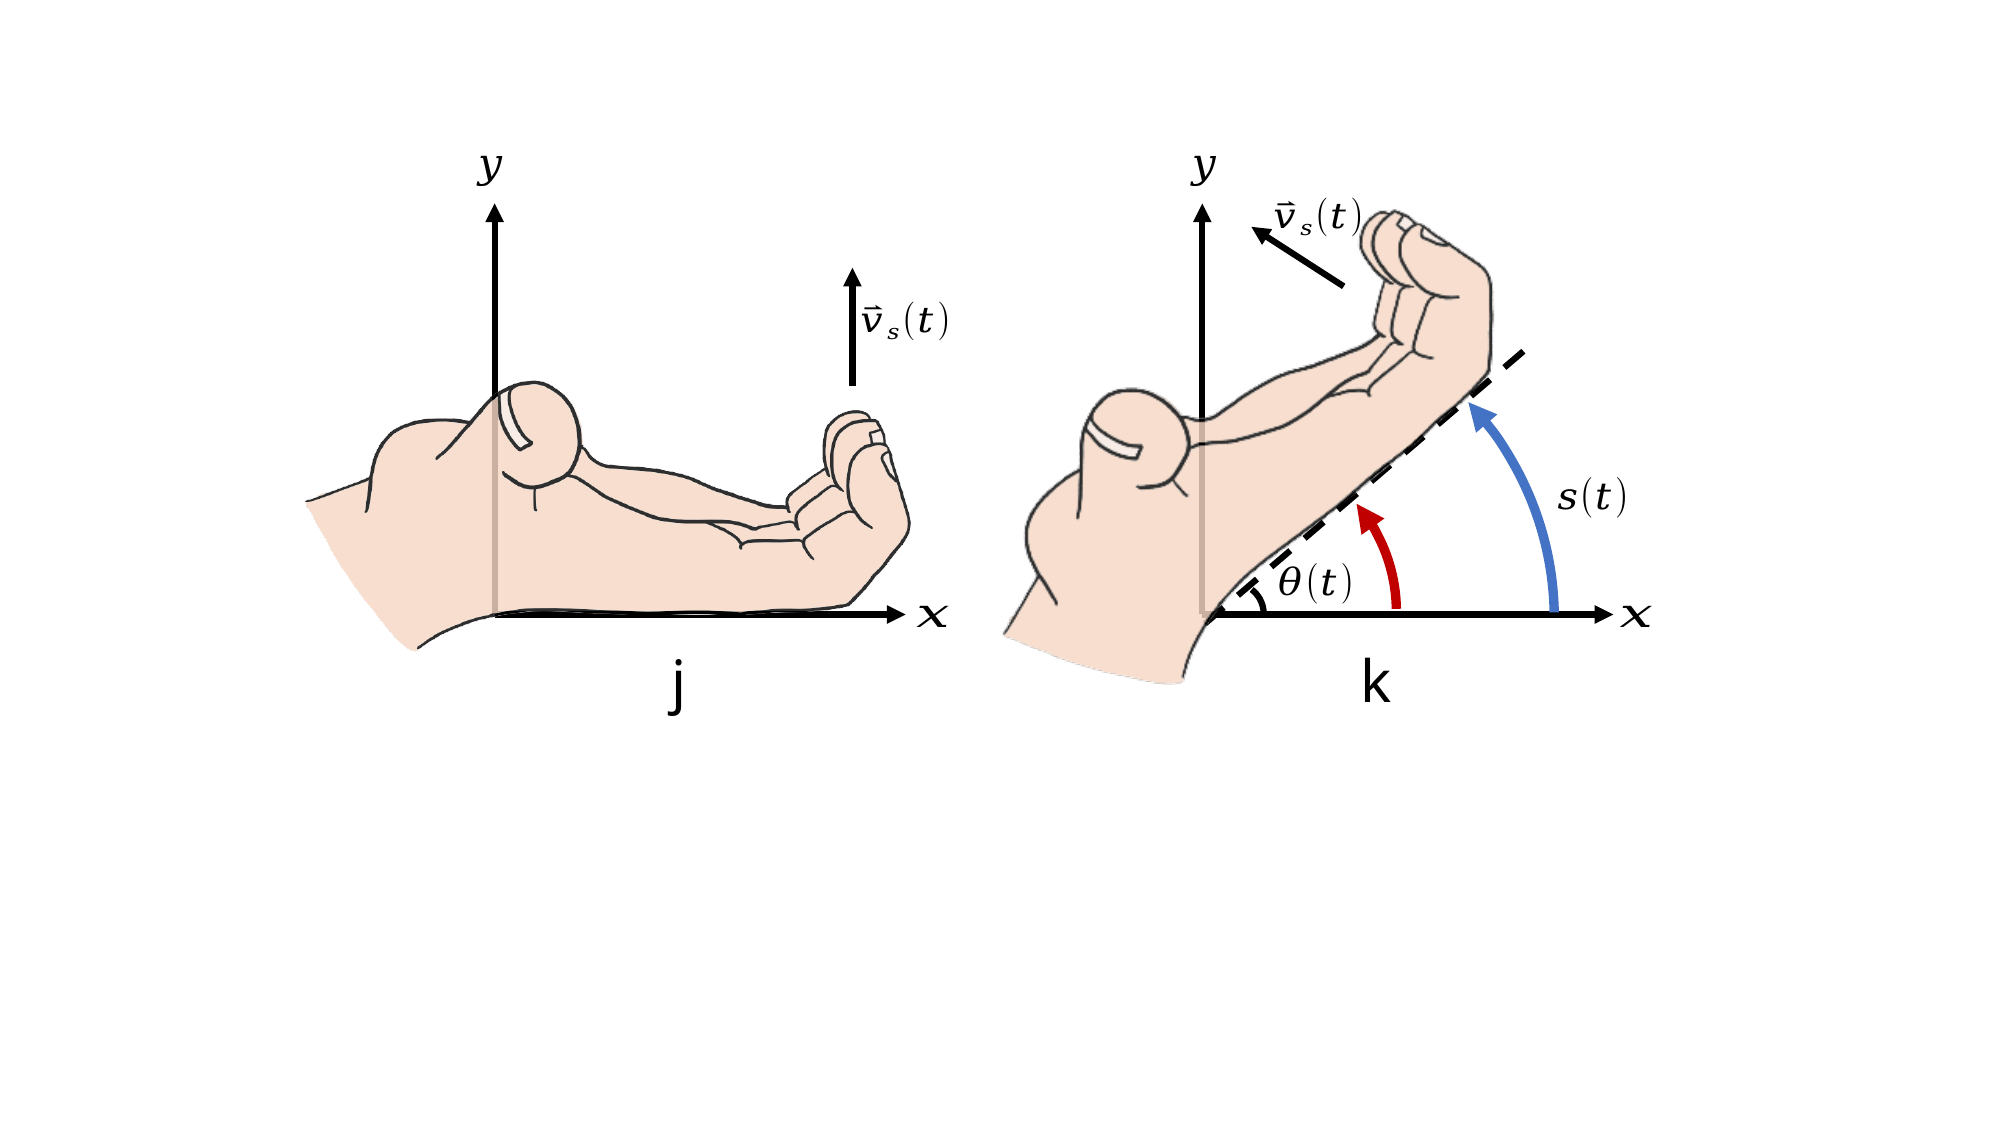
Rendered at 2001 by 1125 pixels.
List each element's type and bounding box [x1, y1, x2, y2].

text_box [295, 141, 1655, 936]
